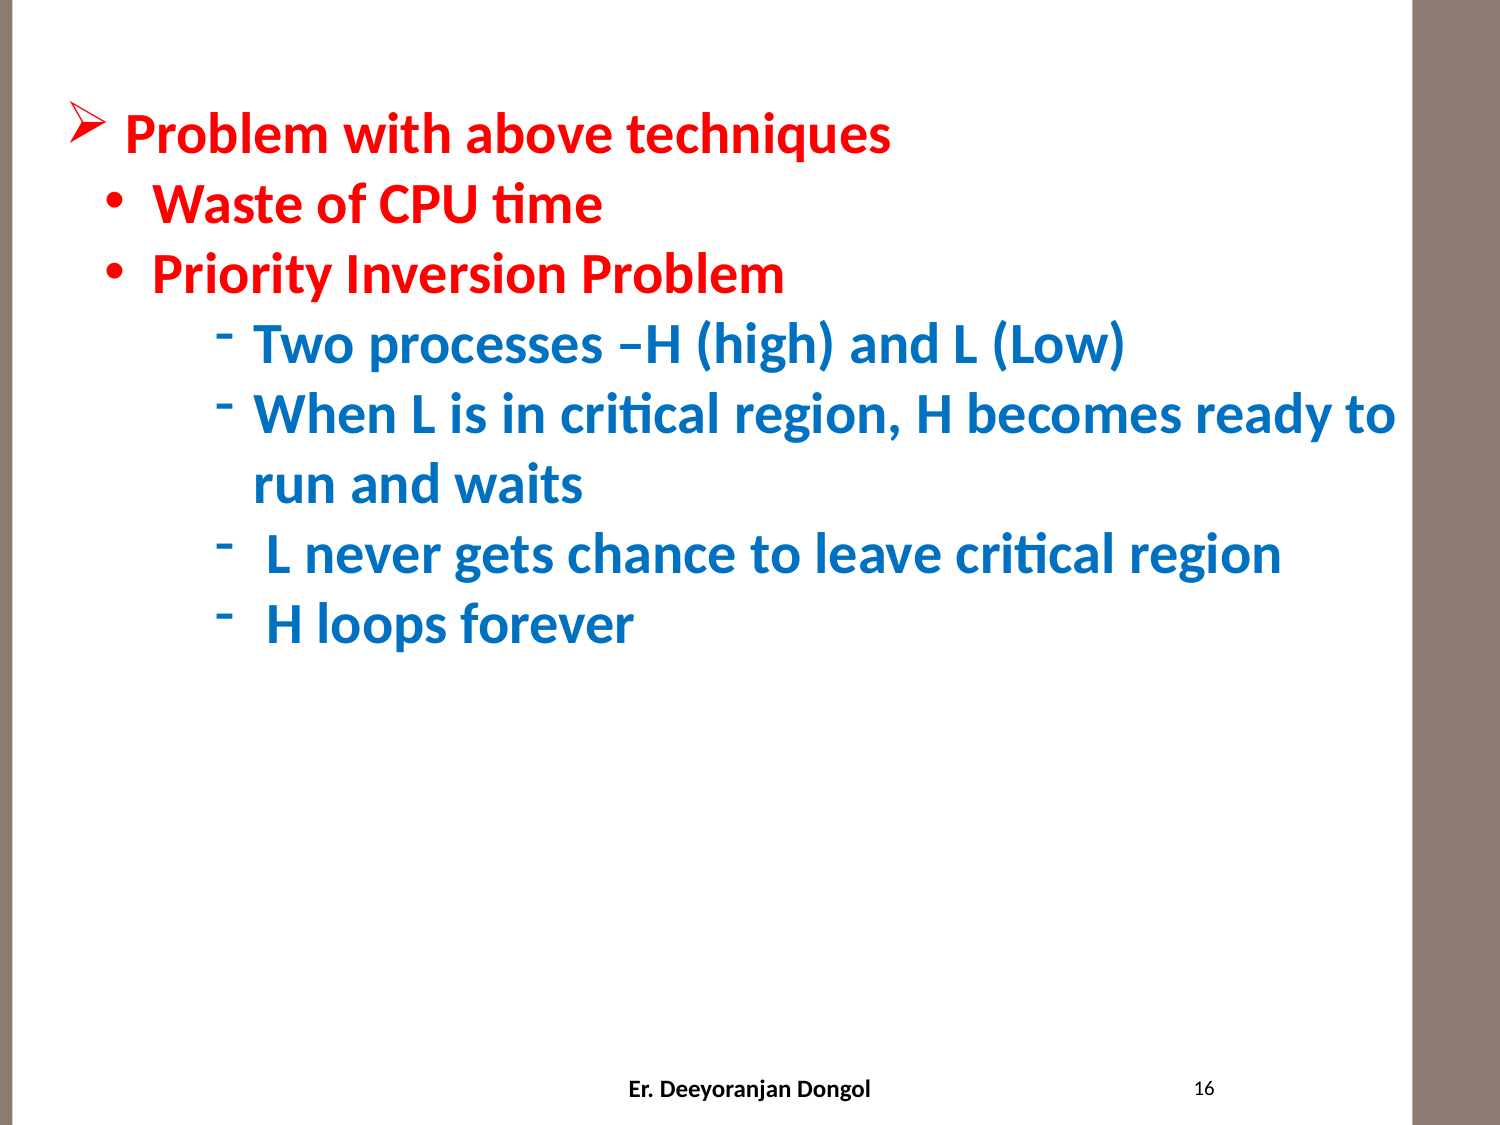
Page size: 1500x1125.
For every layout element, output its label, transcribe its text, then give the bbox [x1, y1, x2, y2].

text_box Problem with above techniques Waste of CPU time Priority Inversion Problem Two processes –H (high) and L (Low) When L is in critical region, H becomes ready to run and waits L never gets chance to leave critical region H loops forever [49, 87, 1413, 873]
footer Er. Deeyoranjan Dongol [443, 1062, 1057, 1113]
slide_number 16 [1067, 1061, 1230, 1112]
